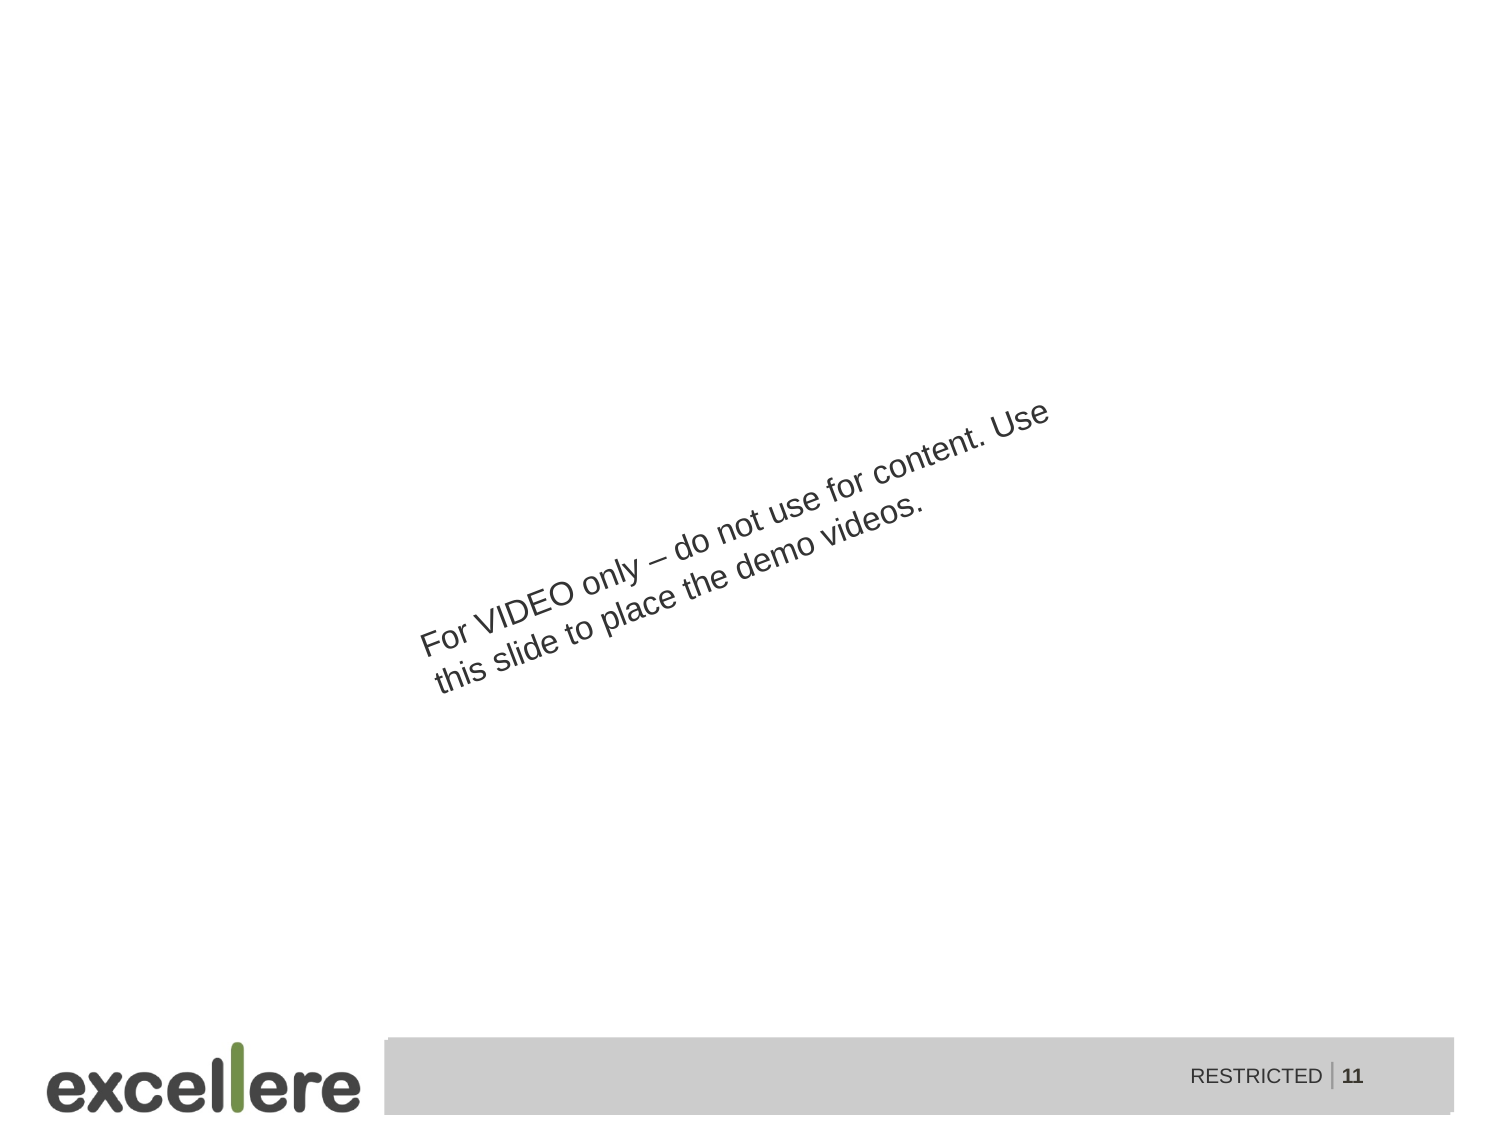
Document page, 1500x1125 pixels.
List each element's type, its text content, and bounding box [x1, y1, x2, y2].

text_box For VIDEO only – do not use for content. Use this slide to place the demo videos. [397, 358, 1130, 714]
picture [40, 1036, 367, 1115]
